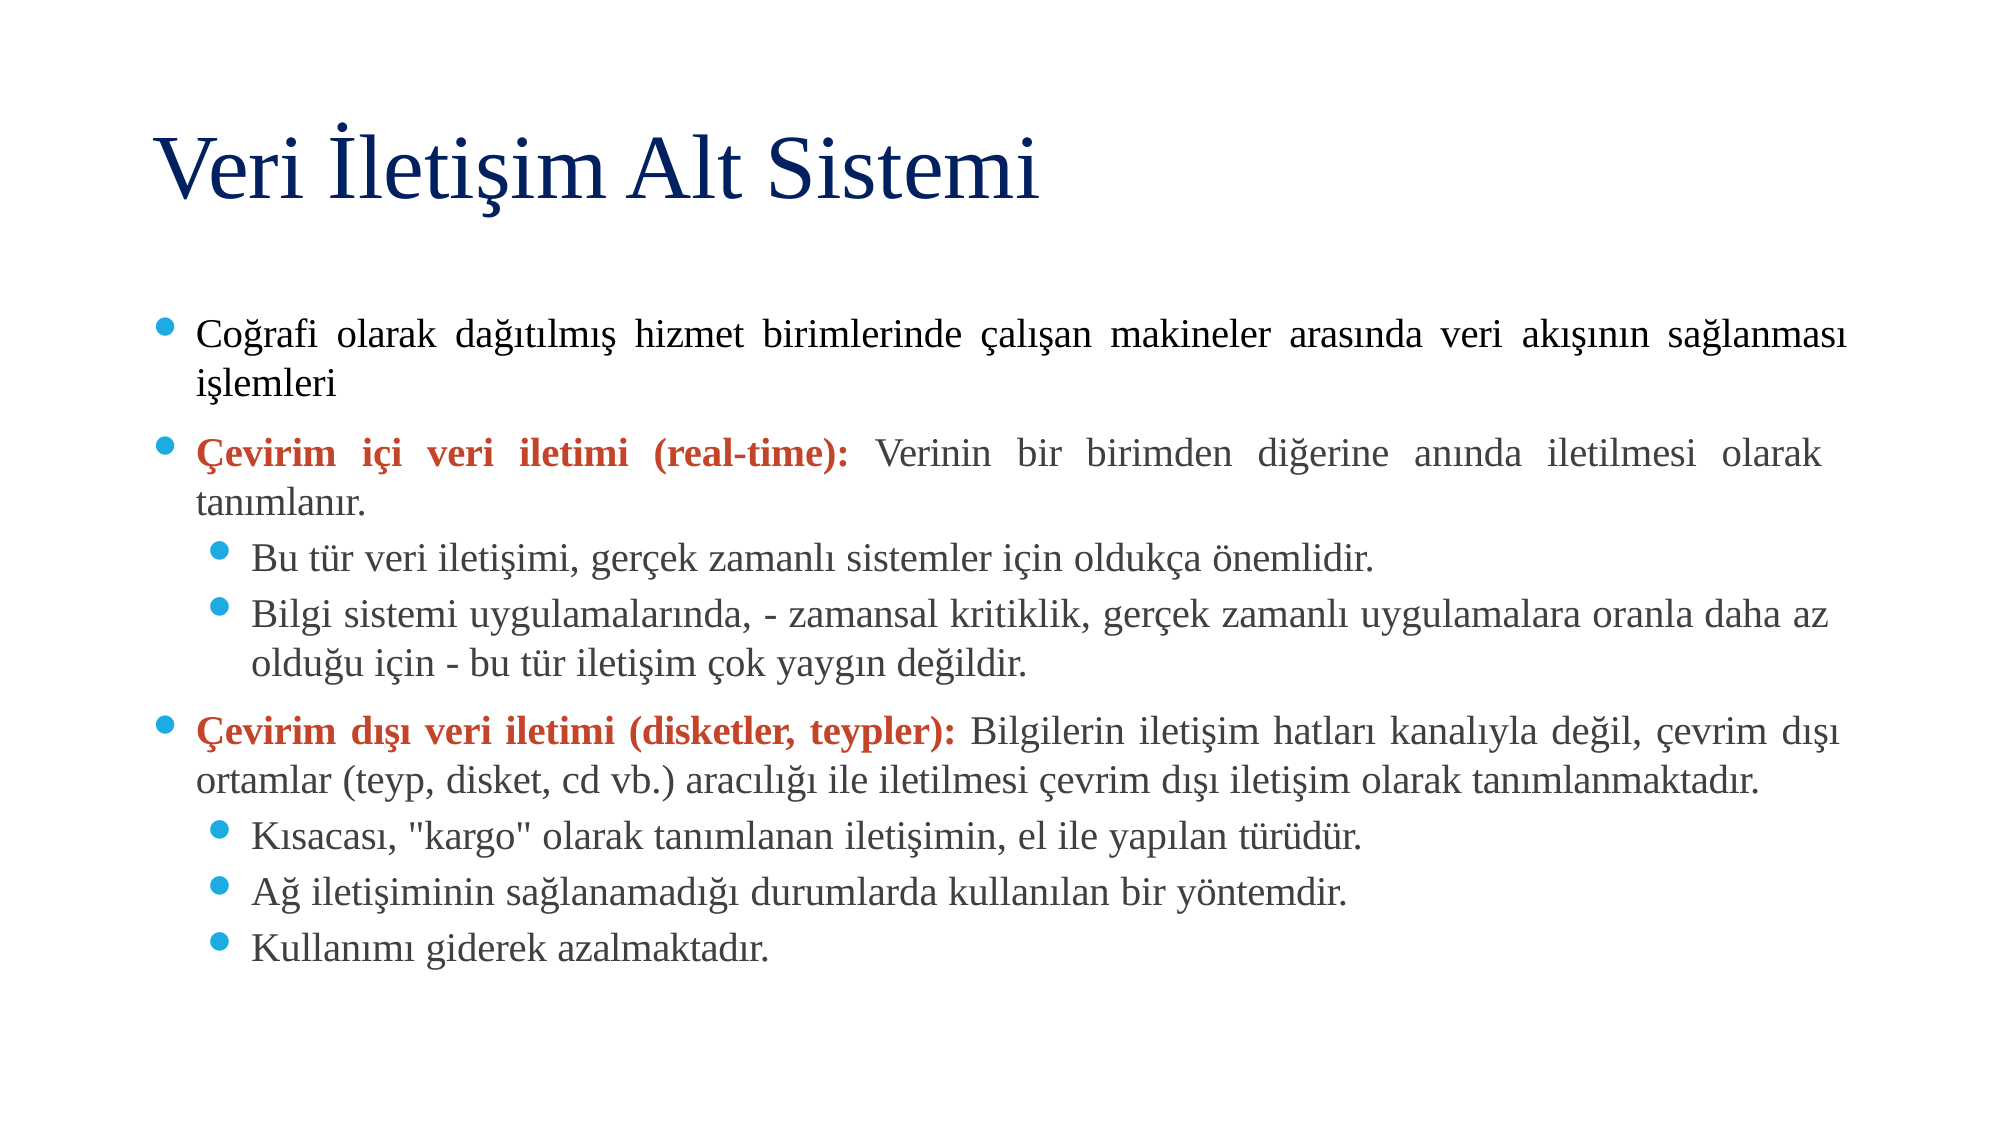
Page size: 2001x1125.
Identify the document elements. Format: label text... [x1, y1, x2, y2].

list Coğrafi olarak dağıtılmış hizmet birimlerinde çalışan makineler arasında veri akışının sağlanması işlemleri Çevirim içi veri iletimi (real-time): Verinin bir birimden diğerine anında iletilmesi olarak tanımlanır. Bu tür veri iletişimi, gerçek zamanlı sistemler için oldukça önemlidir. Bilgi sistemi uygulamalarında, - zamansal kritiklik, gerçek zamanlı uygulamalara oranla daha az olduğu için - bu tür iletişim çok yaygın değildir. Çevirim dışı veri iletimi (disketler, teypler): Bilgilerin iletişim hatları kanalıyla değil, çevrim dışı ortamlar (teyp, disket, cd vb.) aracılığı ile iletilmesi çevrim dışı iletişim olarak tanımlanmaktadır. Kısacası, "kargo" olarak tanımlanan iletişimin, el ile yapılan türüdür. Ağ iletişiminin sağlanamadığı durumlarda kullanılan bir yöntemdir. Kullanımı giderek azalmaktadır. [137, 299, 1863, 1014]
title Veri İletişim Alt Sistemi [137, 59, 1863, 278]
